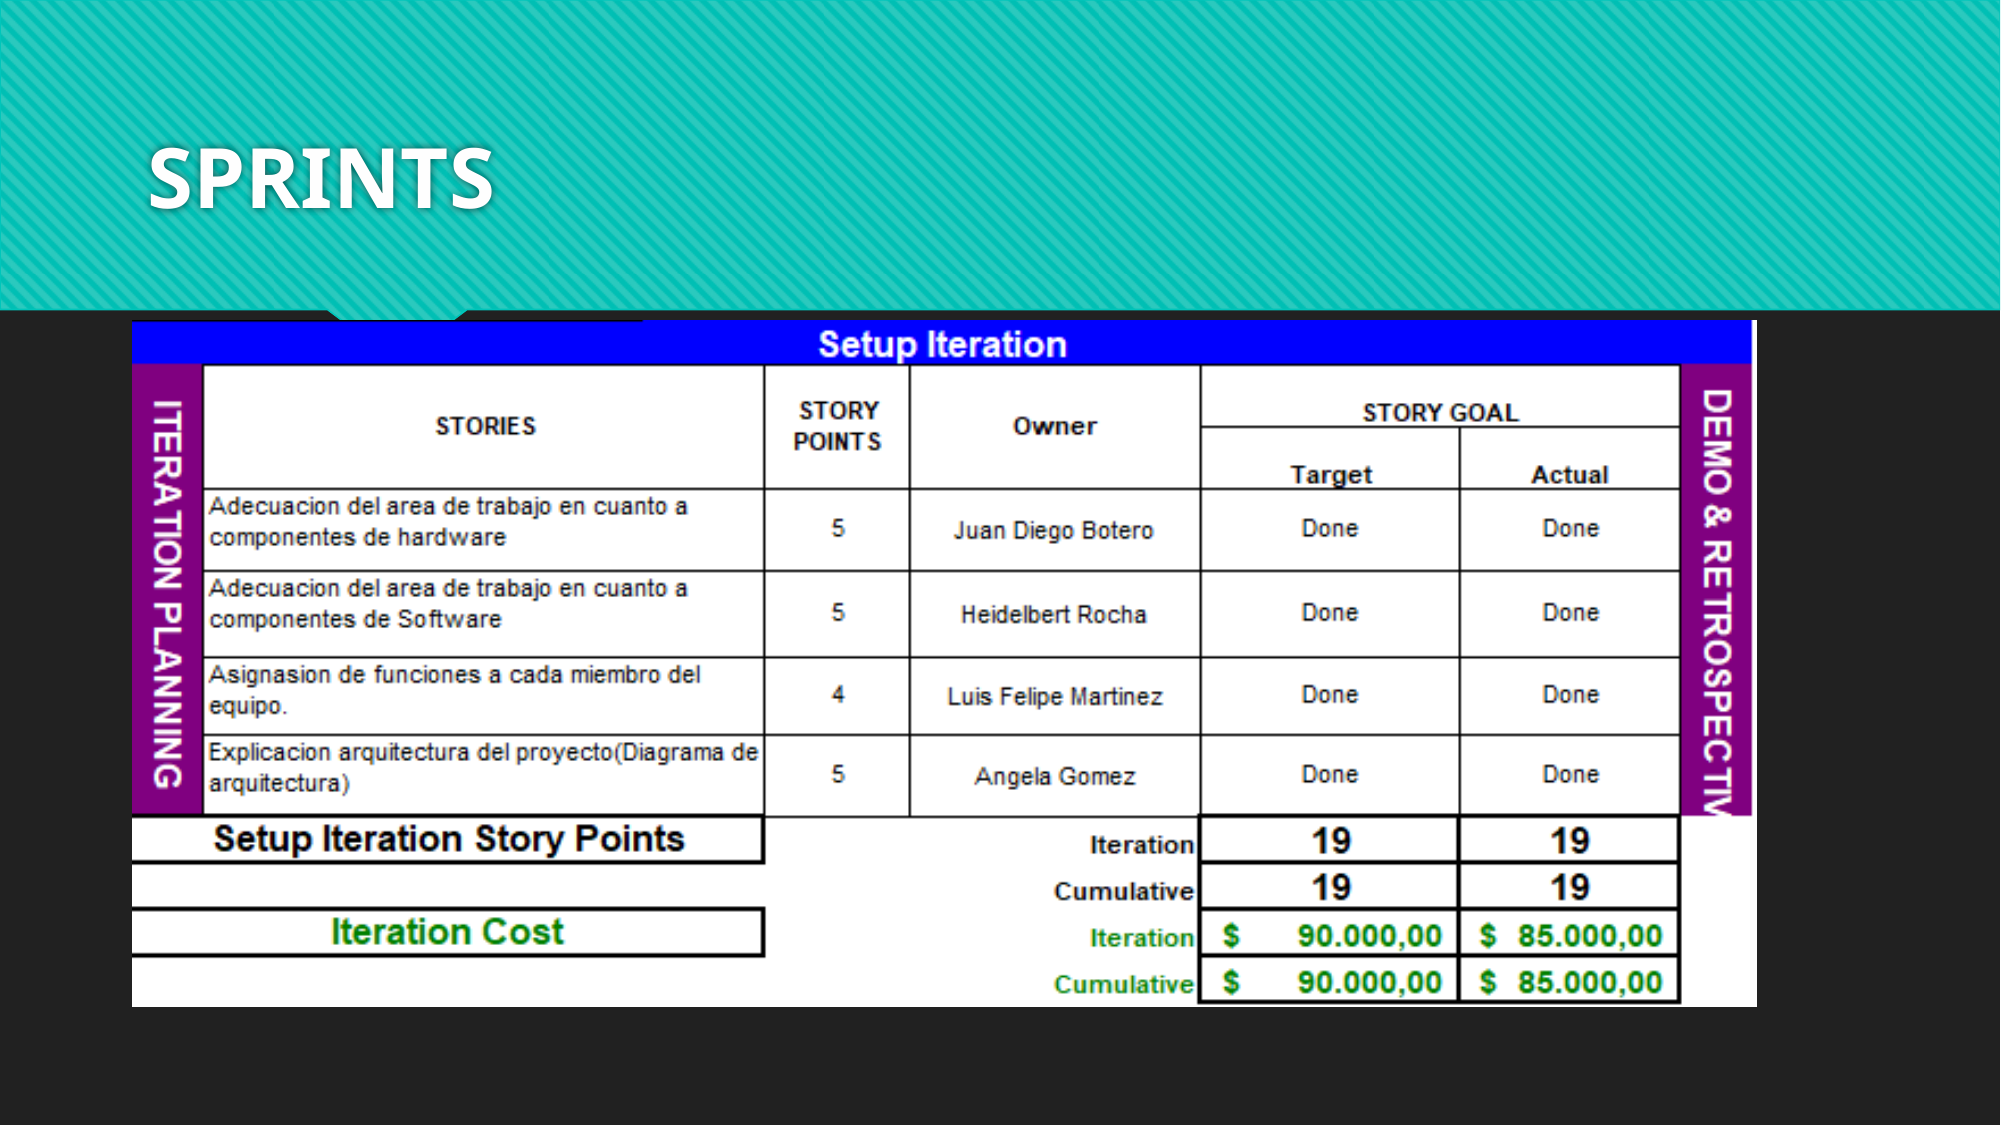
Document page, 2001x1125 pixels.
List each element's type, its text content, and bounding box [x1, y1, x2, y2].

picture [132, 319, 1757, 1007]
title SPRINTS [132, 73, 1868, 233]
